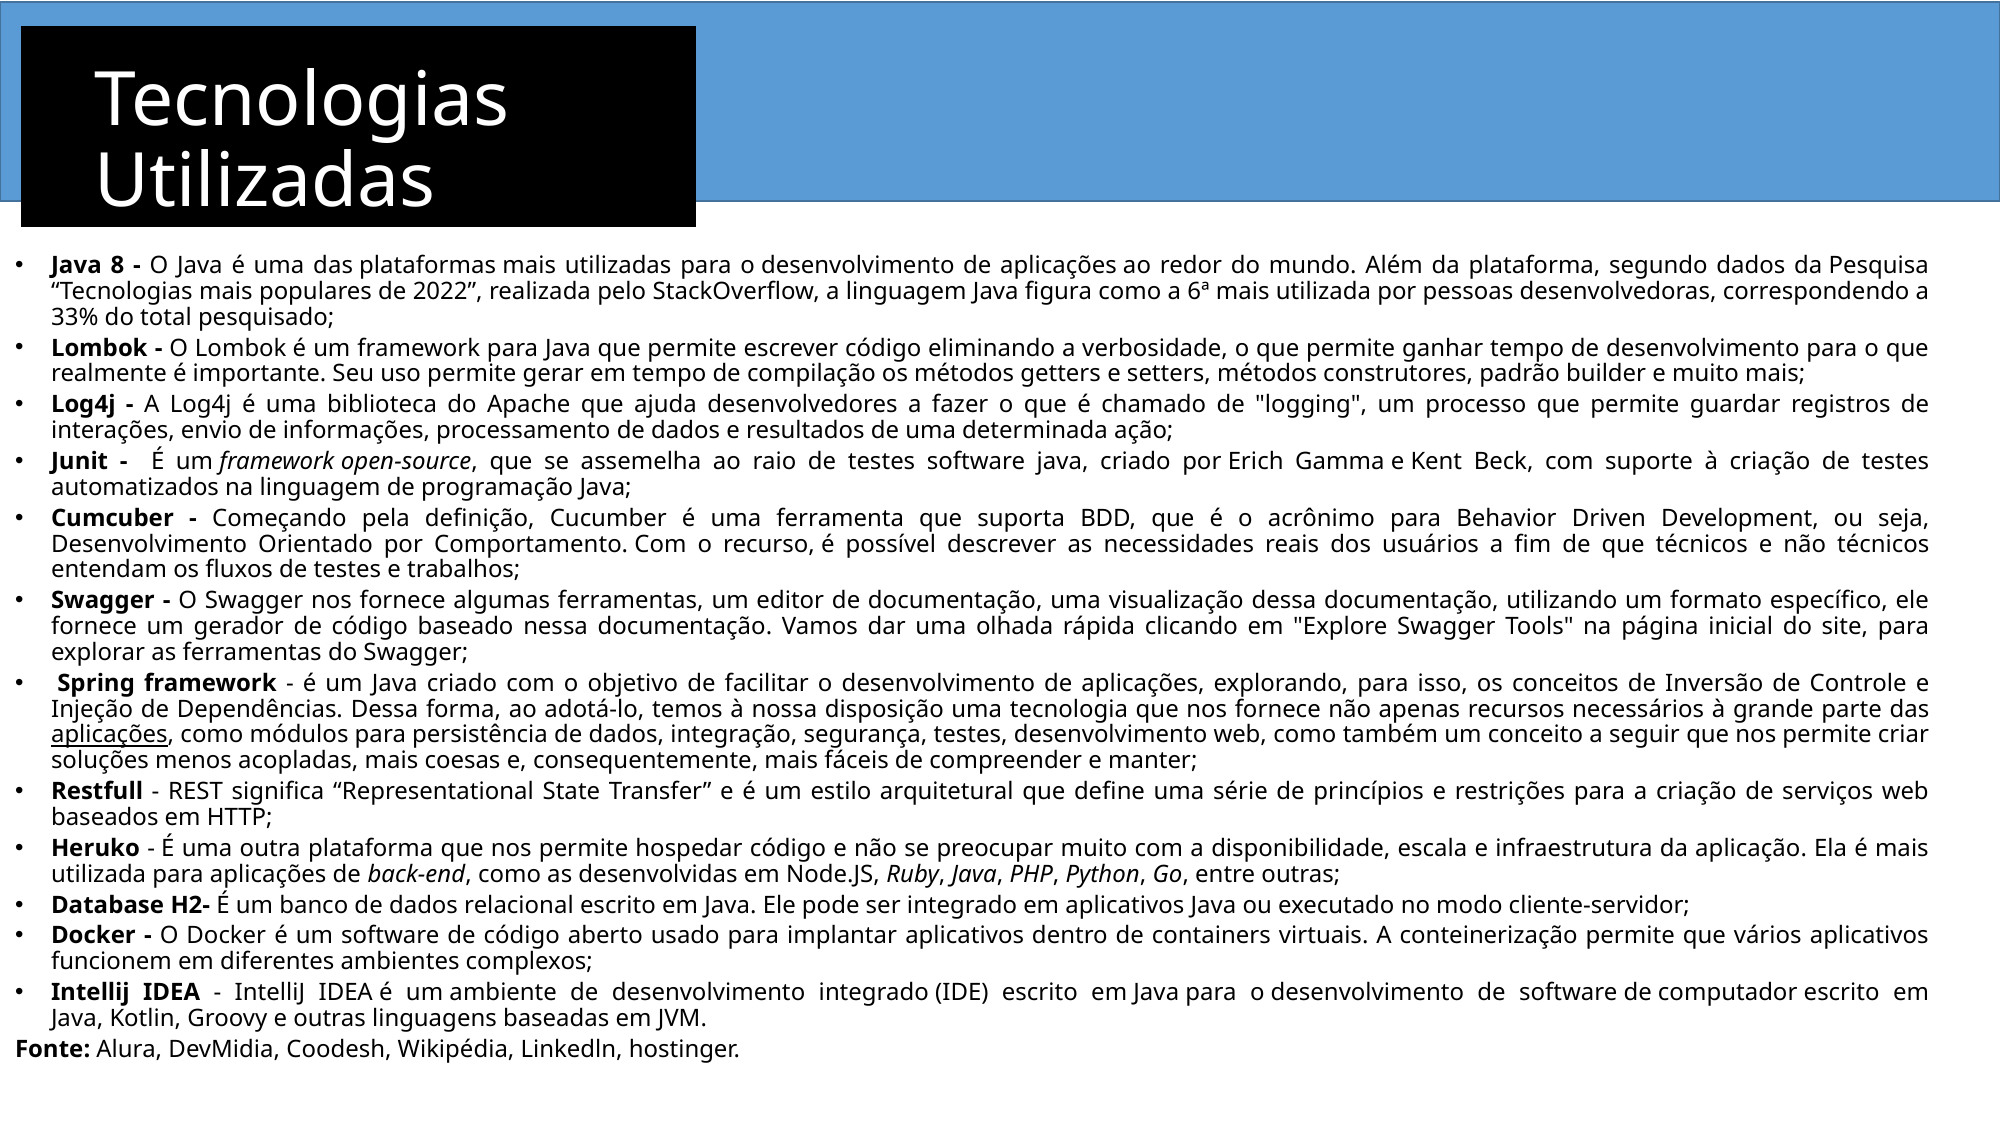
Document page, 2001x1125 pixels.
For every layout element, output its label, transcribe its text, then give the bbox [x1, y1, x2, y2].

text_box [0, 1, 2000, 202]
text_box [21, 26, 696, 227]
list Java 8 - O Java é uma das plataformas mais utilizadas para o desenvolvimento de aplicações ao redor do mundo. Além da plataforma, segundo dados da Pesquisa “Tecnologias mais populares de 2022”, realizada pelo StackOverflow, a linguagem Java figura como a 6ª mais utilizada por pessoas desenvolvedoras, correspondendo a 33% do total pesquisado; Lombok - O Lombok é um framework para Java que permite escrever código eliminando a verbosidade, o que permite ganhar tempo de desenvolvimento para o que realmente é importante. Seu uso permite gerar em tempo de compilação os métodos getters e setters, métodos construtores, padrão builder e muito mais; Log4j - A Log4j é uma biblioteca do Apache que ajuda desenvolvedores a fazer o que é chamado de "logging", um processo que permite guardar registros de interações, envio de informações, processamento de dados e resultados de uma determinada ação; Junit - É um framework open-source, que se assemelha ao raio de testes software java, criado por Erich Gamma e Kent Beck, com suporte à criação de testes automatizados na linguagem de programação Java; Cumcuber - Começando pela definição, Cucumber é uma ferramenta que suporta BDD, que é o acrônimo para Behavior Driven Development, ou seja, Desenvolvimento Orientado por Comportamento. Com o recurso, é possível descrever as necessidades reais dos usuários a fim de que técnicos e não técnicos entendam os fluxos de testes e trabalhos; Swagger - O Swagger nos fornece algumas ferramentas, um editor de documentação, uma visualização dessa documentação, utilizando um formato específico, ele fornece um gerador de código baseado nessa documentação. Vamos dar uma olhada rápida clicando em "Explore Swagger Tools" na página inicial do site, para explorar as ferramentas do Swagger; Spring framework - é um Java criado com o objetivo de facilitar o desenvolvimento de aplicações, explorando, para isso, os conceitos de Inversão de Controle e Injeção de Dependências. Dessa forma, ao adotá-lo, temos à nossa disposição uma tecnologia que nos fornece não apenas recursos necessários à grande parte das aplicações, como módulos para persistência de dados, integração, segurança, testes, desenvolvimento web, como também um conceito a seguir que nos permite criar soluções menos acopladas, mais coesas e, consequentemente, mais fáceis de compreender e manter; Restfull - REST significa “Representational State Transfer” e é um estilo arquitetural que define uma série de princípios e restrições para a criação de serviços web baseados em HTTP; Heruko - É uma outra plataforma que nos permite hospedar código e não se preocupar muito com a disponibilidade, escala e infraestrutura da aplicação. Ela é mais utilizada para aplicações de back-end, como as desenvolvidas em Node.JS, Ruby, Java, PHP, Python, Go, entre outras; Database H2- É um banco de dados relacional escrito em Java. Ele pode ser integrado em aplicativos Java ou executado no modo cliente-servidor; Docker - O Docker é um software de código aberto usado para implantar aplicativos dentro de containers virtuais. A conteinerização permite que vários aplicativos funcionem em diferentes ambientes complexos; Intellij IDEA - IntelliJ IDEA é um ambiente de desenvolvimento integrado (IDE) escrito em Java para o desenvolvimento de software de computador escrito em Java, Kotlin, Groovy e outras linguagens baseadas em JVM. Fonte: Alura, DevMidia, Coodesh, Wikipédia, Linkedln, hostinger. [0, 245, 1946, 1115]
title Tecnologias Utilizadas [79, 29, 638, 254]
